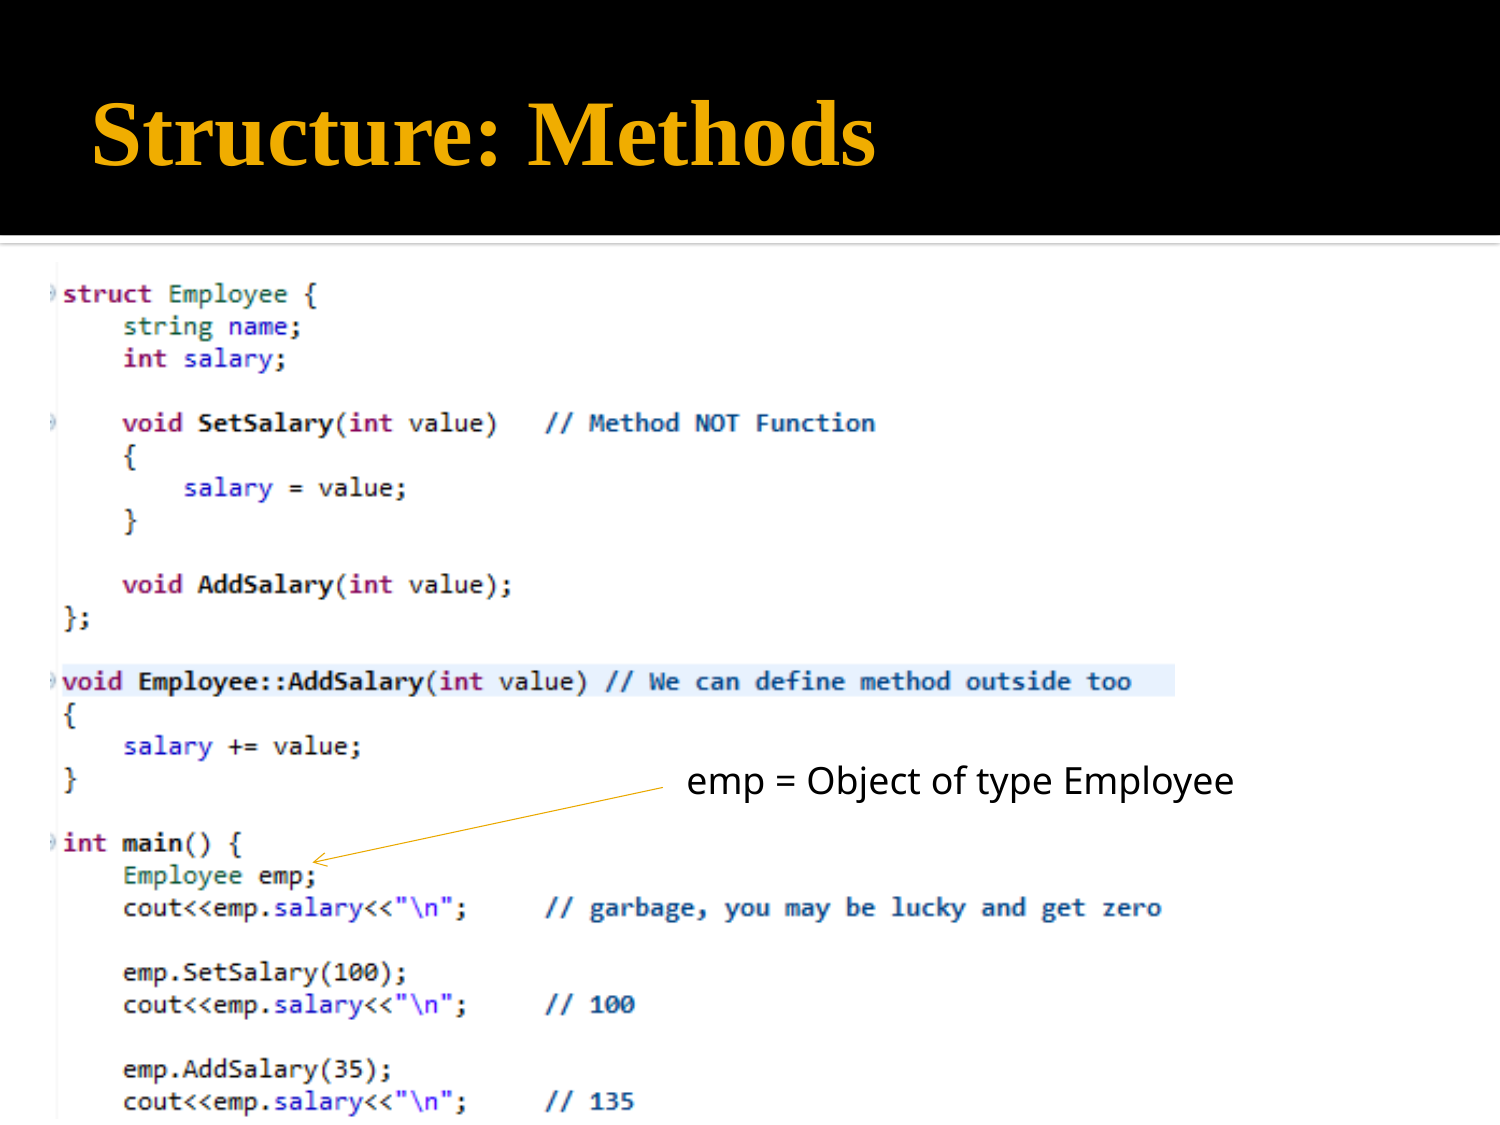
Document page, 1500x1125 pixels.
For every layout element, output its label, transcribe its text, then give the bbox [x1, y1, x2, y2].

title Structure: Methods [75, 25, 1425, 231]
picture [49, 262, 1175, 1119]
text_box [312, 787, 663, 863]
text_box emp = Object of type Employee [1181, 749, 1251, 810]
